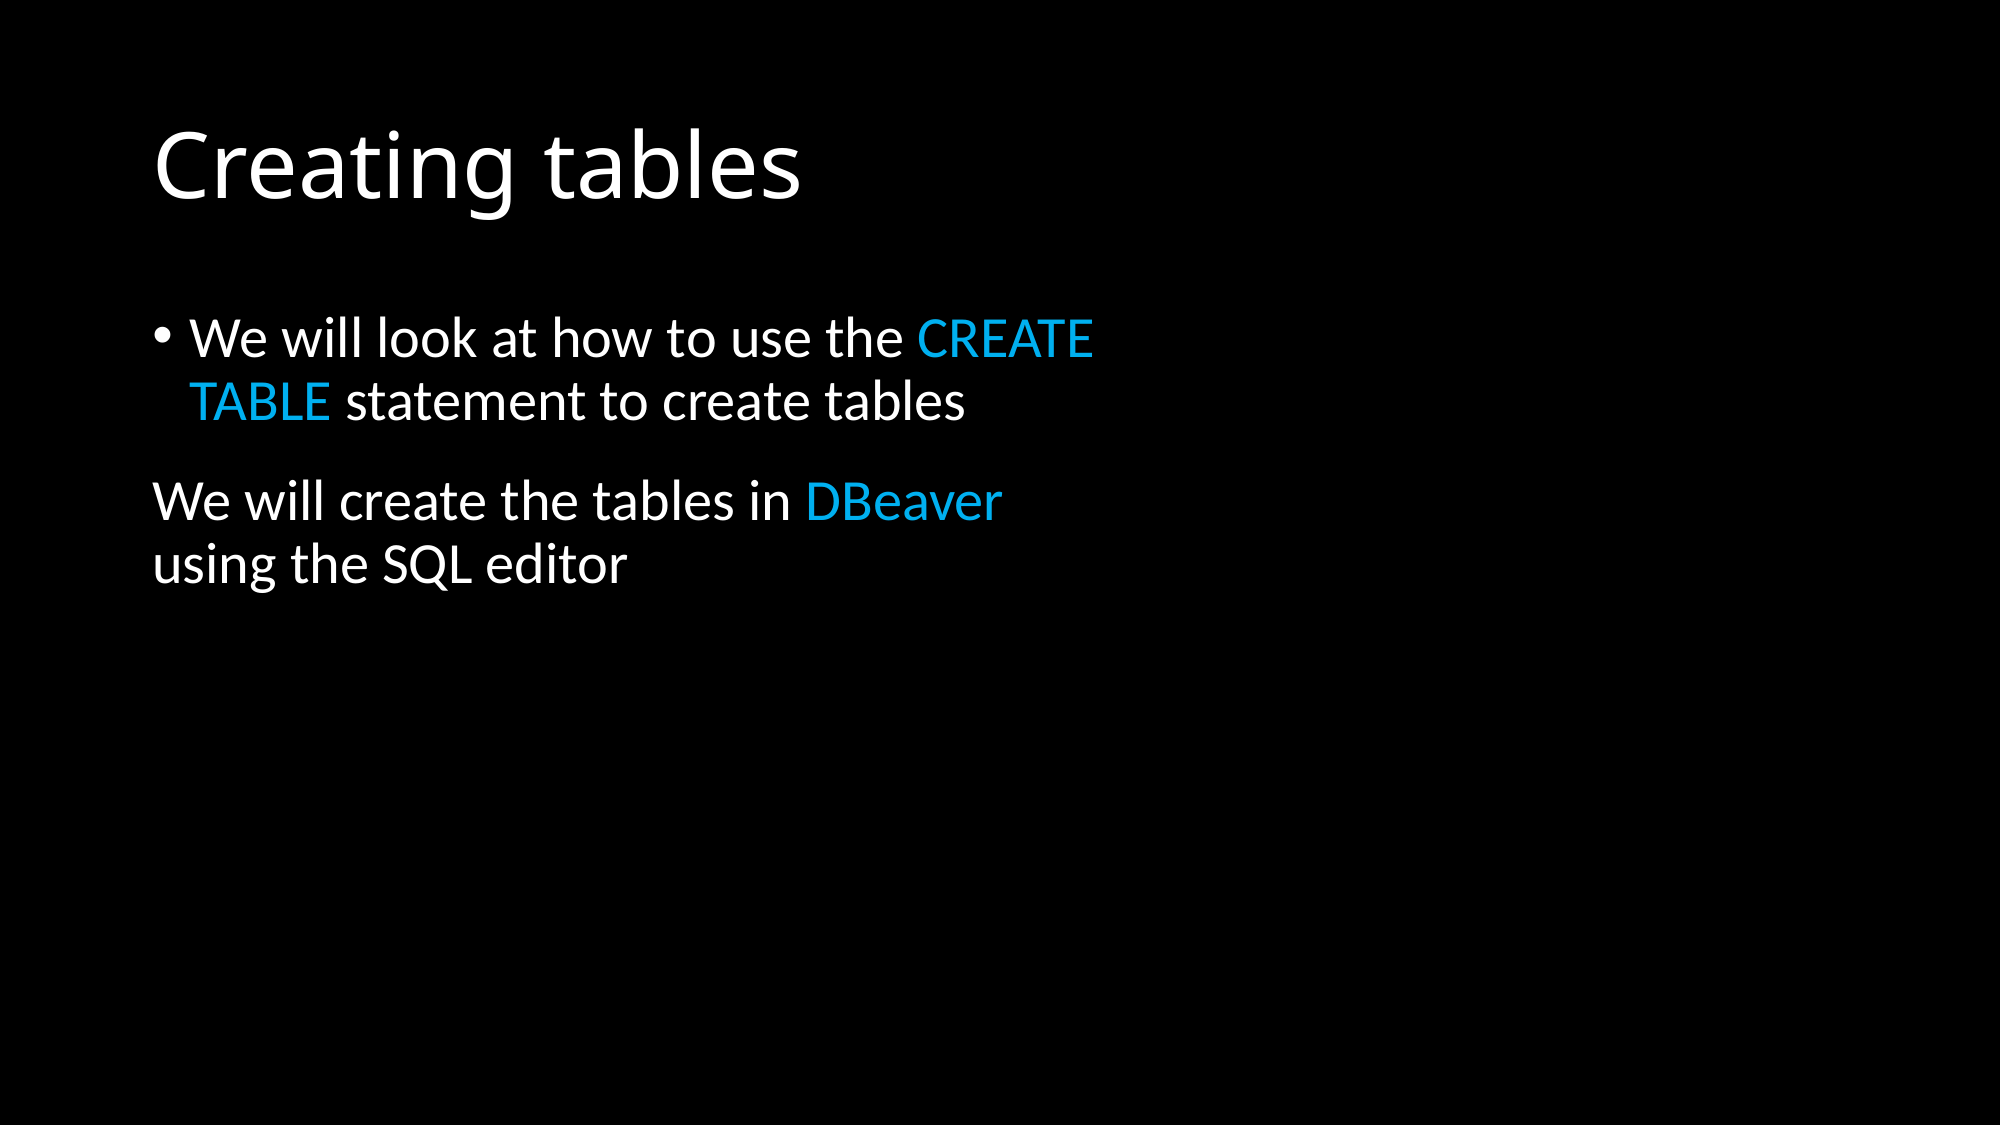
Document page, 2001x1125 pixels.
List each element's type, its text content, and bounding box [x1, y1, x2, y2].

list We will look at how to use the CREATE TABLE statement to create tables We will create the tables in DBeaver using the SQL editor [137, 299, 1125, 1014]
title Creating tables [137, 59, 1863, 278]
